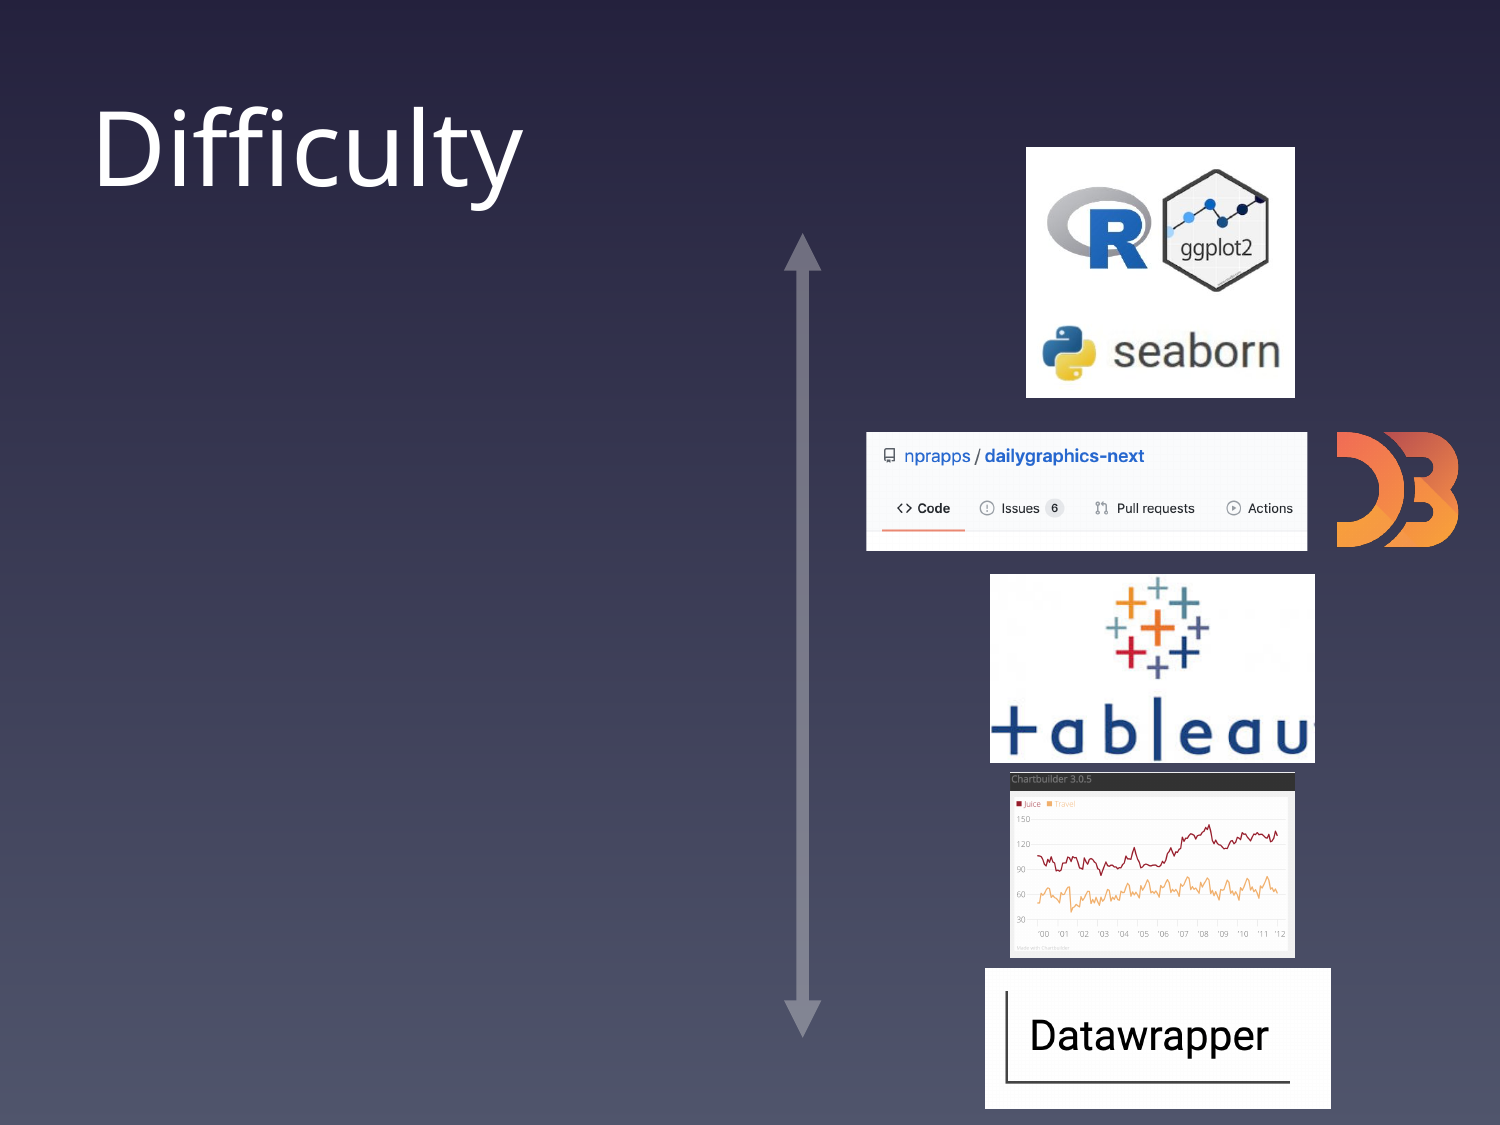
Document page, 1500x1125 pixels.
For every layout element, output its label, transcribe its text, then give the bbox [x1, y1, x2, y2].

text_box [866, 415, 1471, 563]
picture [990, 574, 1316, 763]
title Difficulty [75, 75, 1425, 263]
picture [1010, 772, 1295, 959]
picture [984, 967, 1332, 1110]
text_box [1025, 147, 1295, 398]
